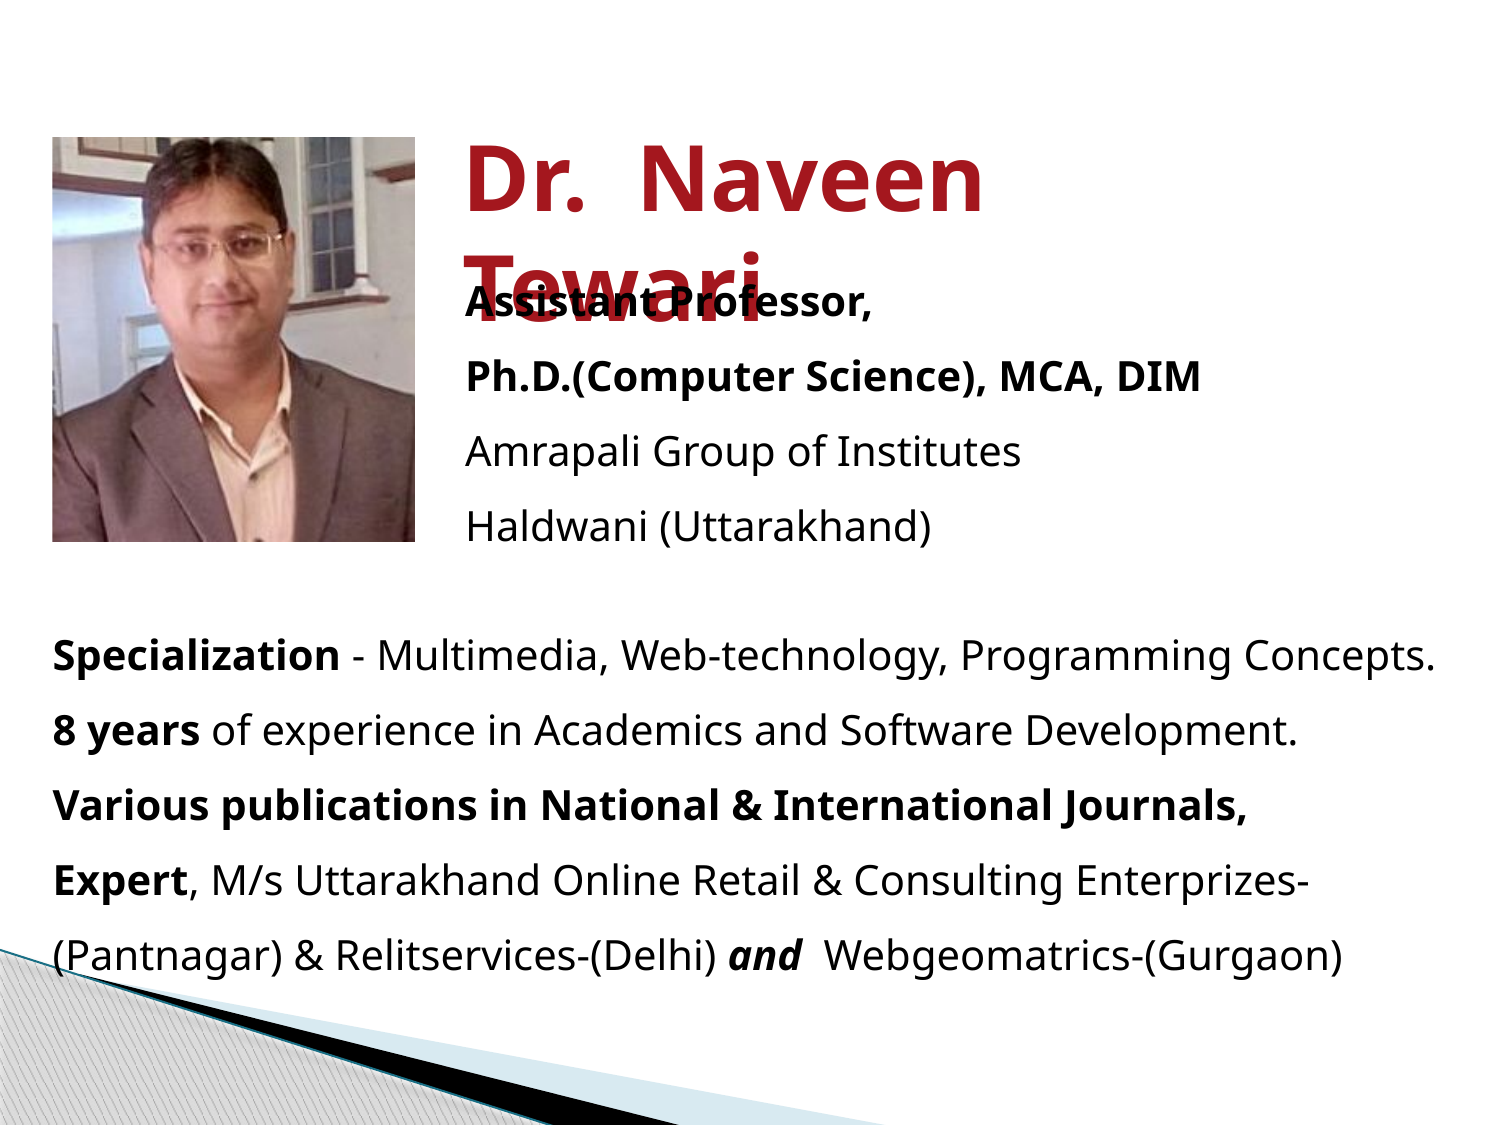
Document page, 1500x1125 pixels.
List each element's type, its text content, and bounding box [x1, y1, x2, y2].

text_box Dr. Naveen Tewari [447, 112, 1263, 348]
text_box Assistant Professor, Ph.D.(Computer Science), MCA, DIM Amrapali Group of Institutes Haldwani (Uttarakhand) [450, 242, 1325, 558]
text_box Specialization - Multimedia, Web-technology, Programming Concepts. 8 years of experience in Academics and Software Development. Various publications in National & International Journals, Expert, M/s Uttarakhand Online Retail & Consulting Enterprizes-(Pantnagar) & Relitservices-(Delhi) and Webgeomatrics-(Gurgaon) [37, 596, 1500, 987]
picture [52, 137, 416, 543]
